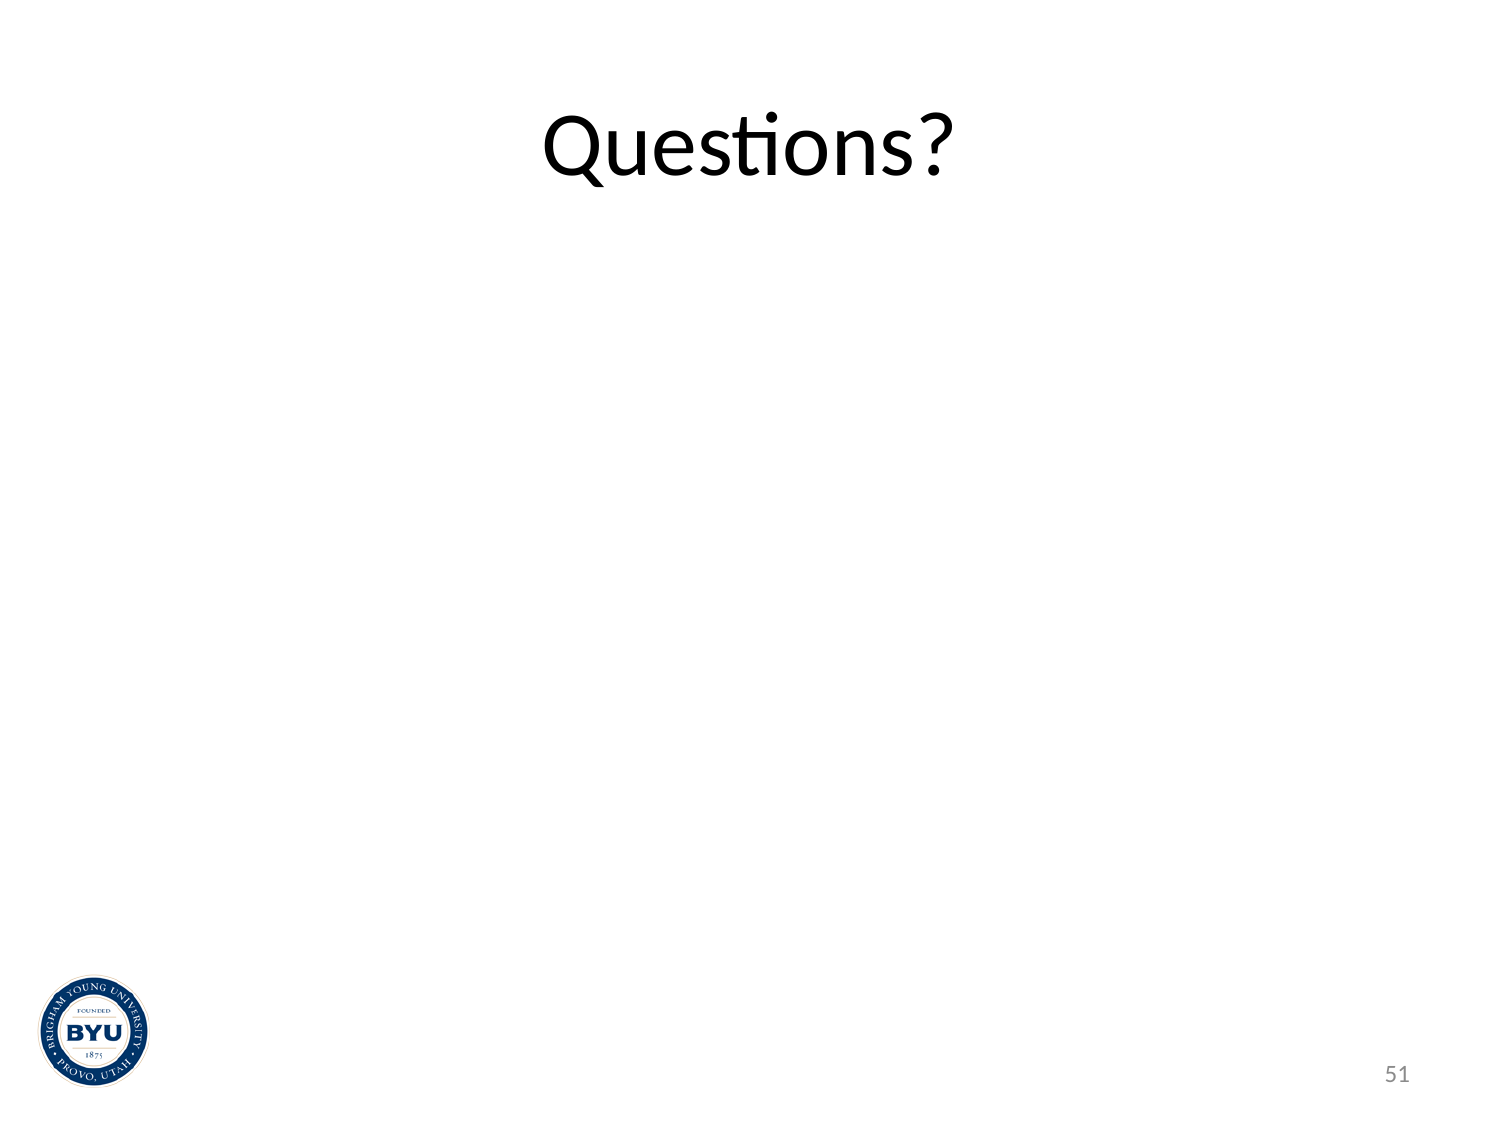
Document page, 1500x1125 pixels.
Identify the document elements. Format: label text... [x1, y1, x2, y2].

title Questions? [75, 45, 1425, 233]
slide_number 51 [1074, 1042, 1425, 1103]
picture [37, 974, 151, 1088]
